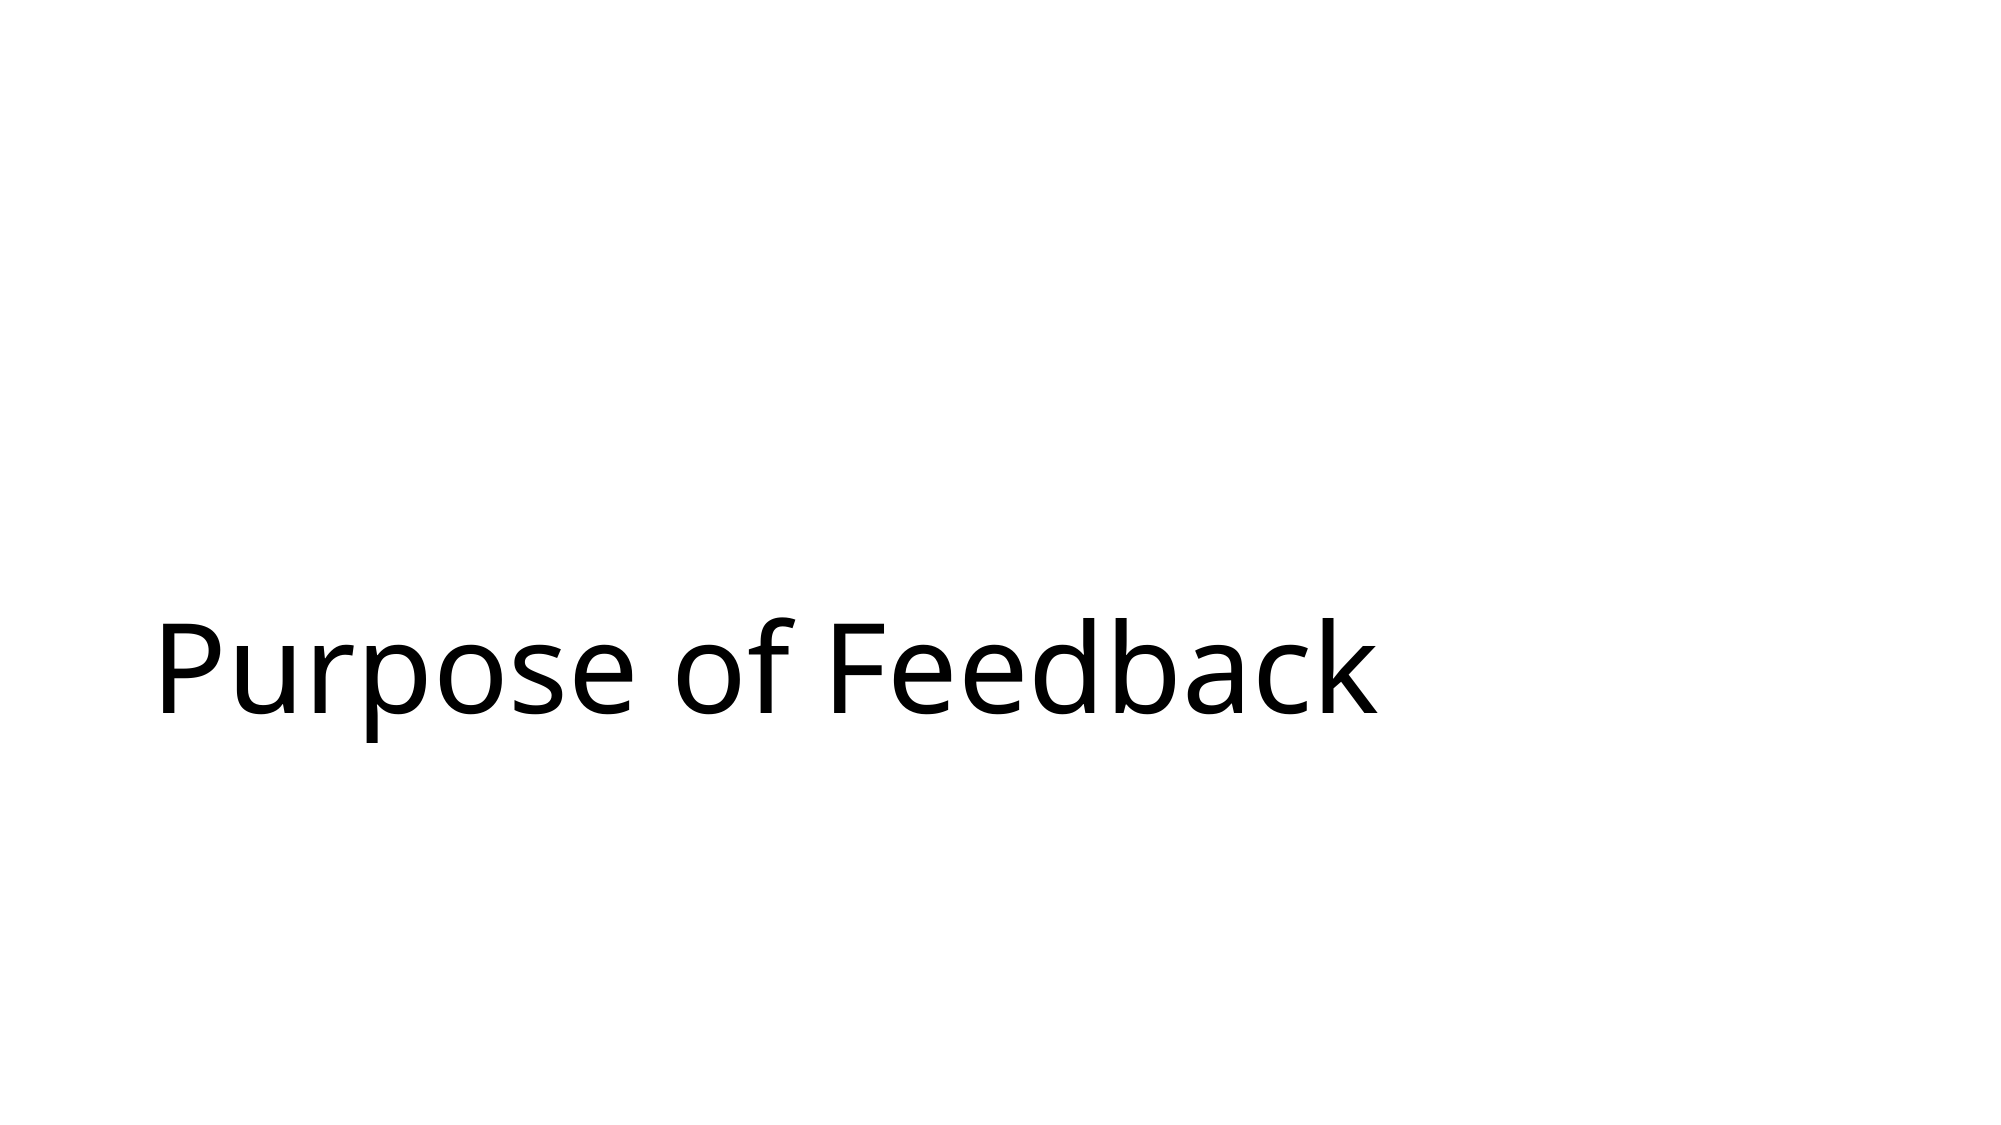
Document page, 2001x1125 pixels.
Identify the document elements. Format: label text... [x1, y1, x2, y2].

title Purpose of Feedback [136, 280, 1862, 749]
